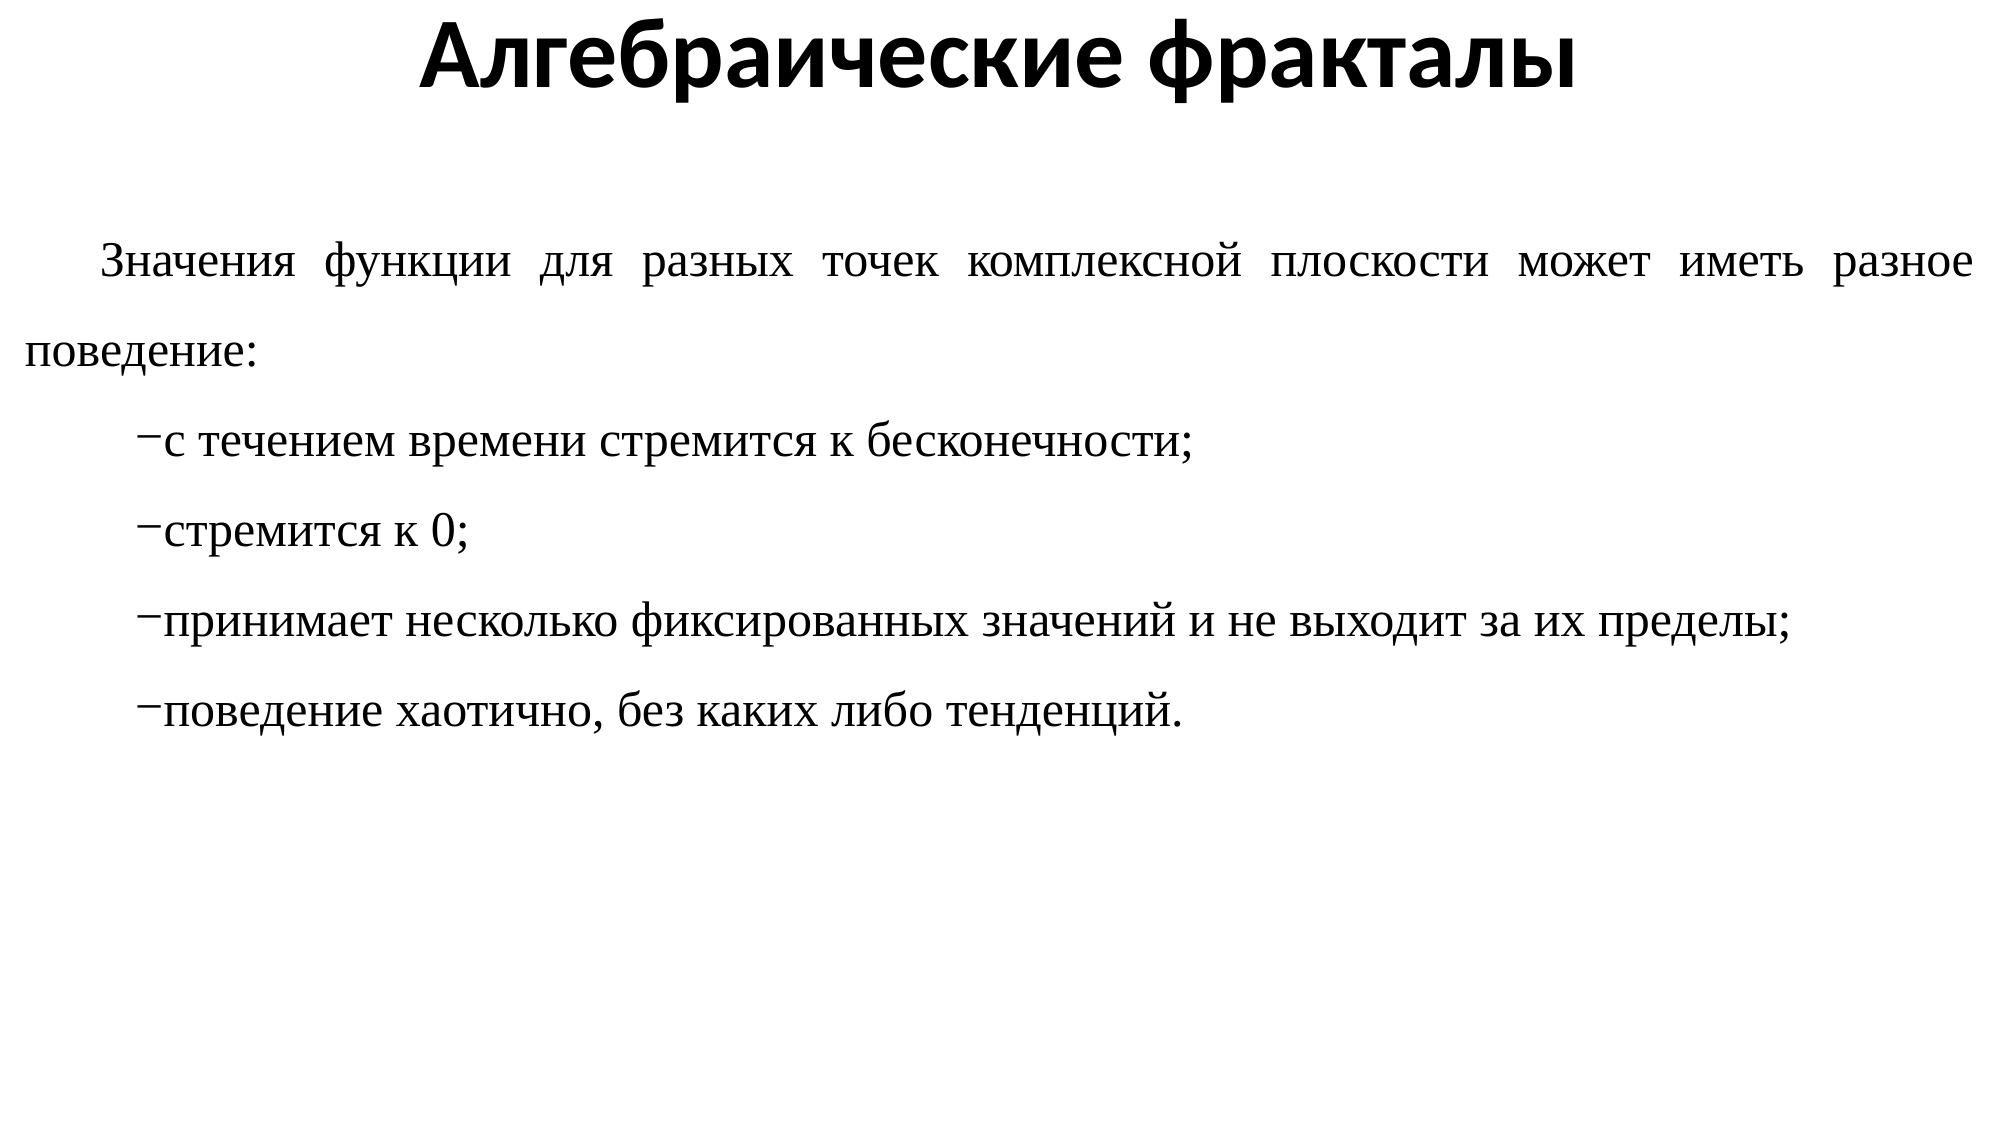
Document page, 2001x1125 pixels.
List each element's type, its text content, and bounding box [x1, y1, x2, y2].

text_box Алгебраические фракталы [0, 0, 2000, 115]
text_box Значения функции для разных точек комплексной плоскости может иметь разное поведение: с течением времени стремится к бесконечности; стремится к 0; принимает несколько фиксированных значений и не выходит за их пределы; поведение хаотично, без каких либо тенденций. [10, 188, 1990, 744]
